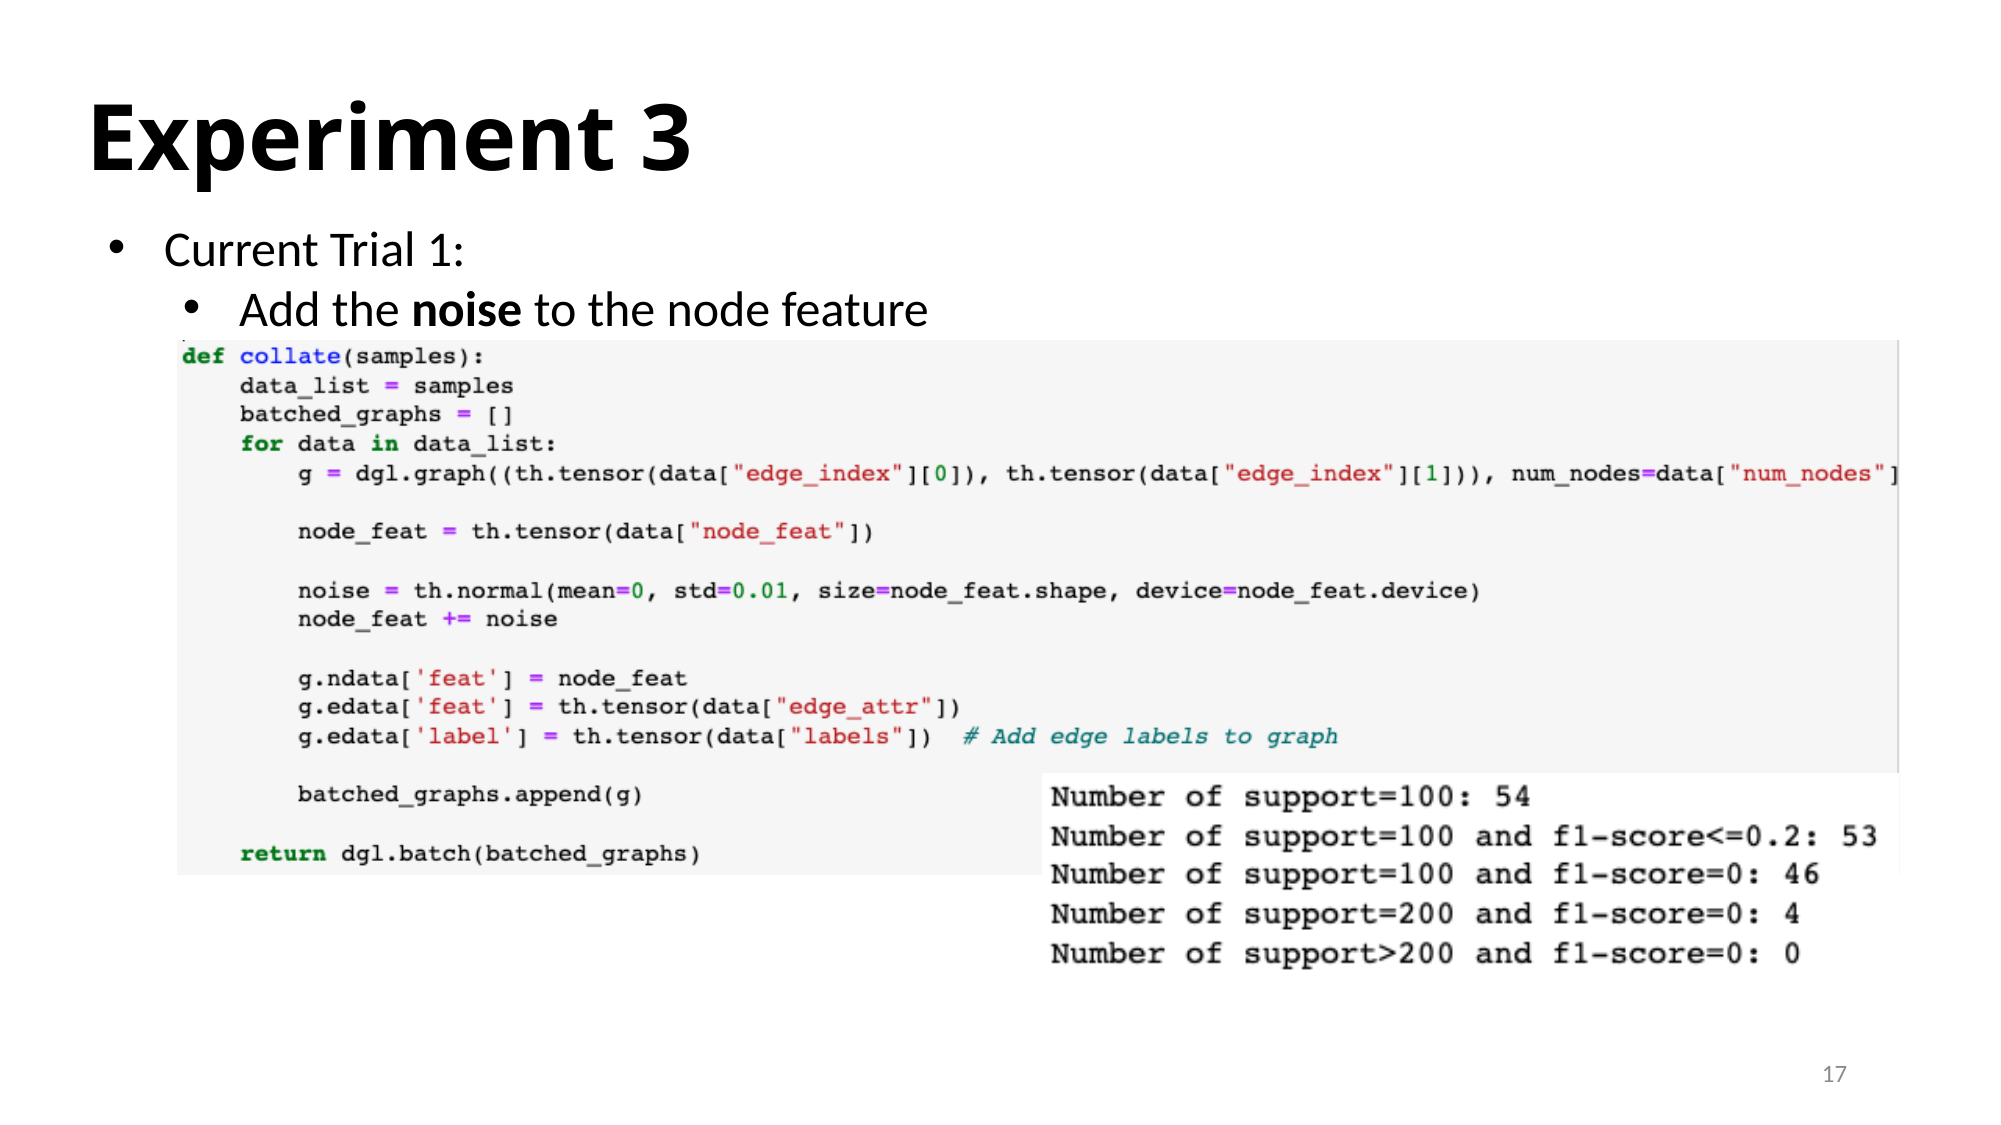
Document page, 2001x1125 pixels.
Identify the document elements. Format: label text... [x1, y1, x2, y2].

picture [177, 340, 1907, 976]
slide_number 17 [1412, 1042, 1863, 1103]
text_box Current Trial 1: Add the noise to the node feature [93, 208, 1942, 344]
title Experiment 3 [71, 32, 1796, 250]
